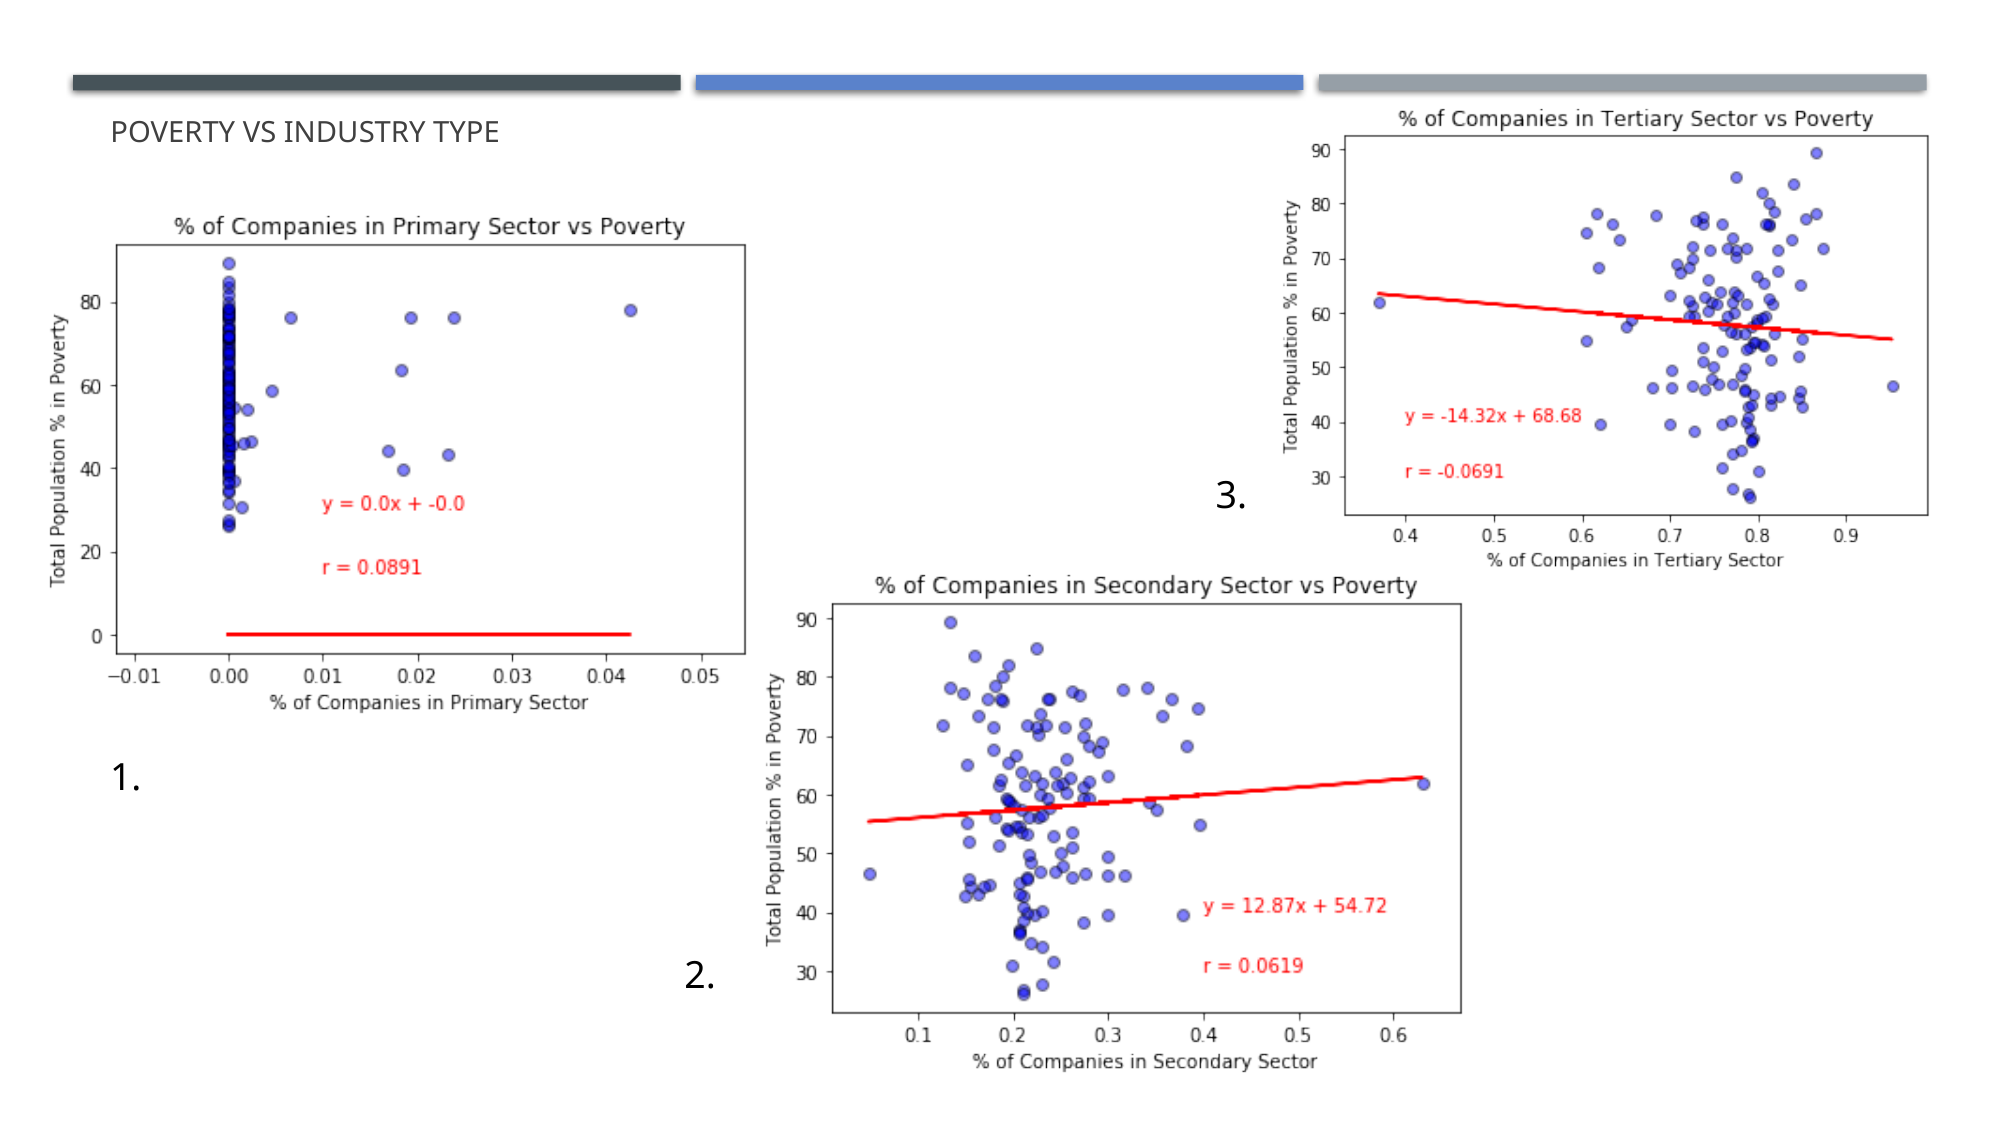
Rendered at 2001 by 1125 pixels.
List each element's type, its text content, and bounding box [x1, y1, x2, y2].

title Poverty vs industry type [95, 0, 1905, 157]
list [39, 202, 757, 726]
text_box 3. [1200, 464, 1267, 524]
text_box 1. [95, 745, 182, 806]
text_box 2. [669, 943, 749, 1004]
picture [755, 96, 1938, 1085]
